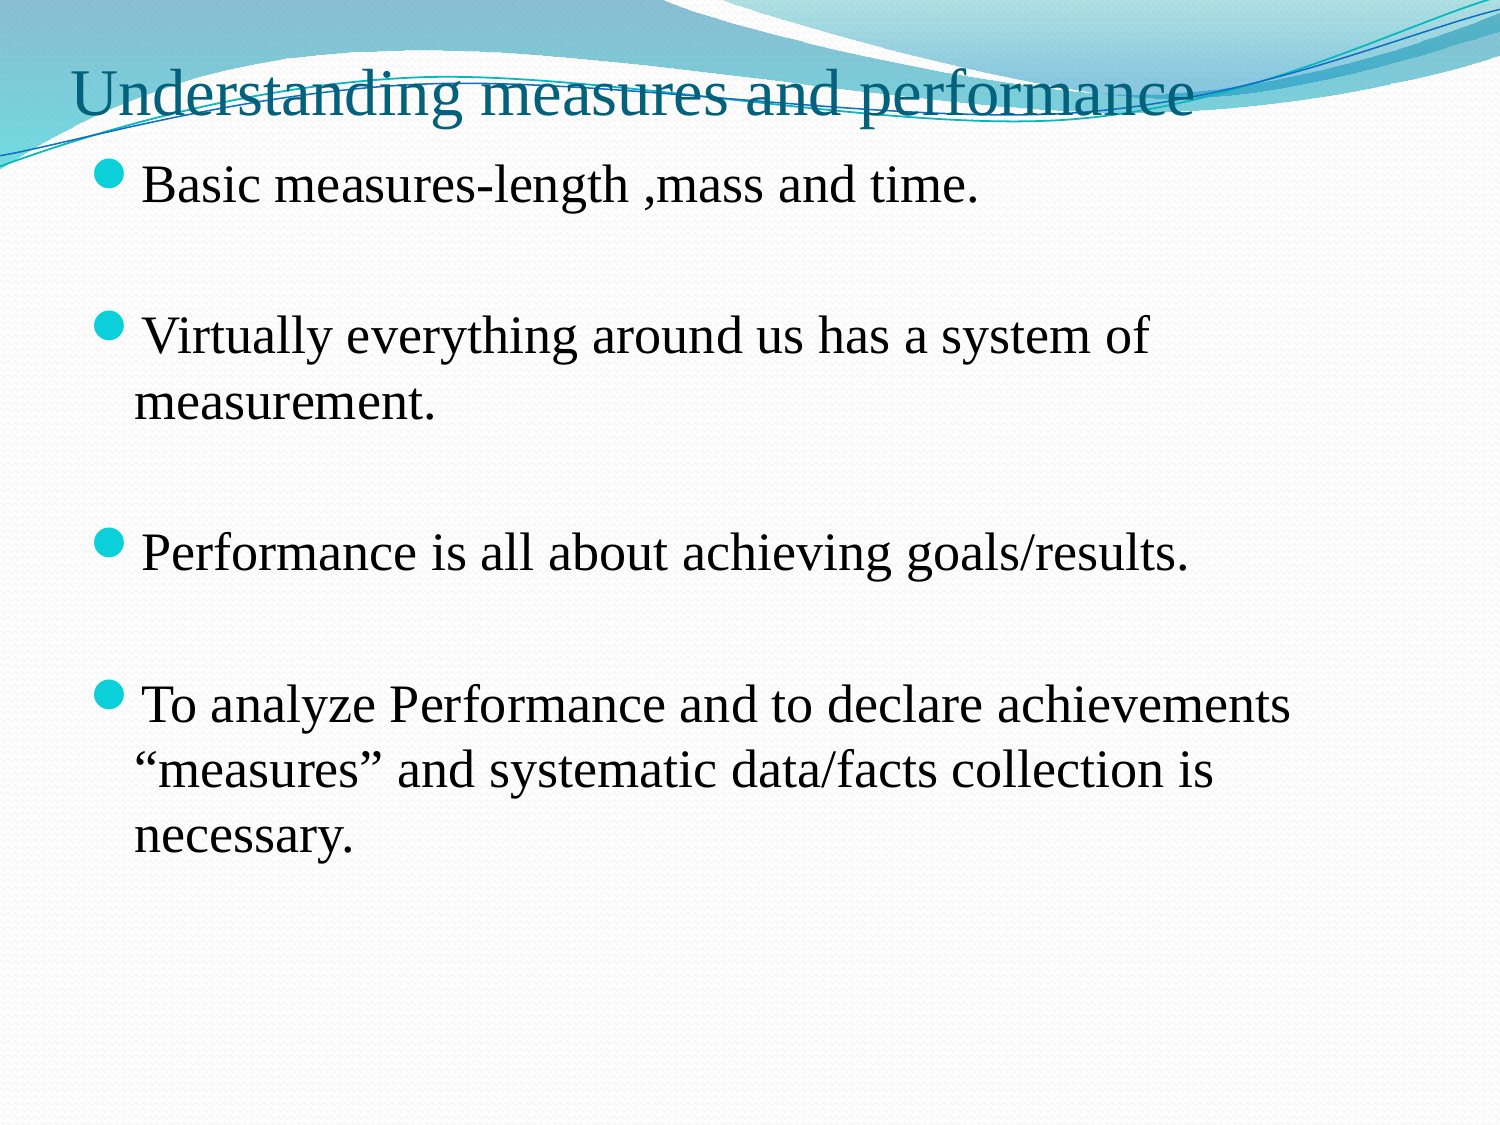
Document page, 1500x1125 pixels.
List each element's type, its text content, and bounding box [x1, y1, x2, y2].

title Understanding measures and performance [70, 23, 1421, 129]
list Basic measures-length ,mass and time. Virtually everything around us has a system of measurement. Performance is all about achieving goals/results. To analyze Performance and to declare achievements “measures” and systematic data/facts collection is necessary. [75, 140, 1425, 1005]
